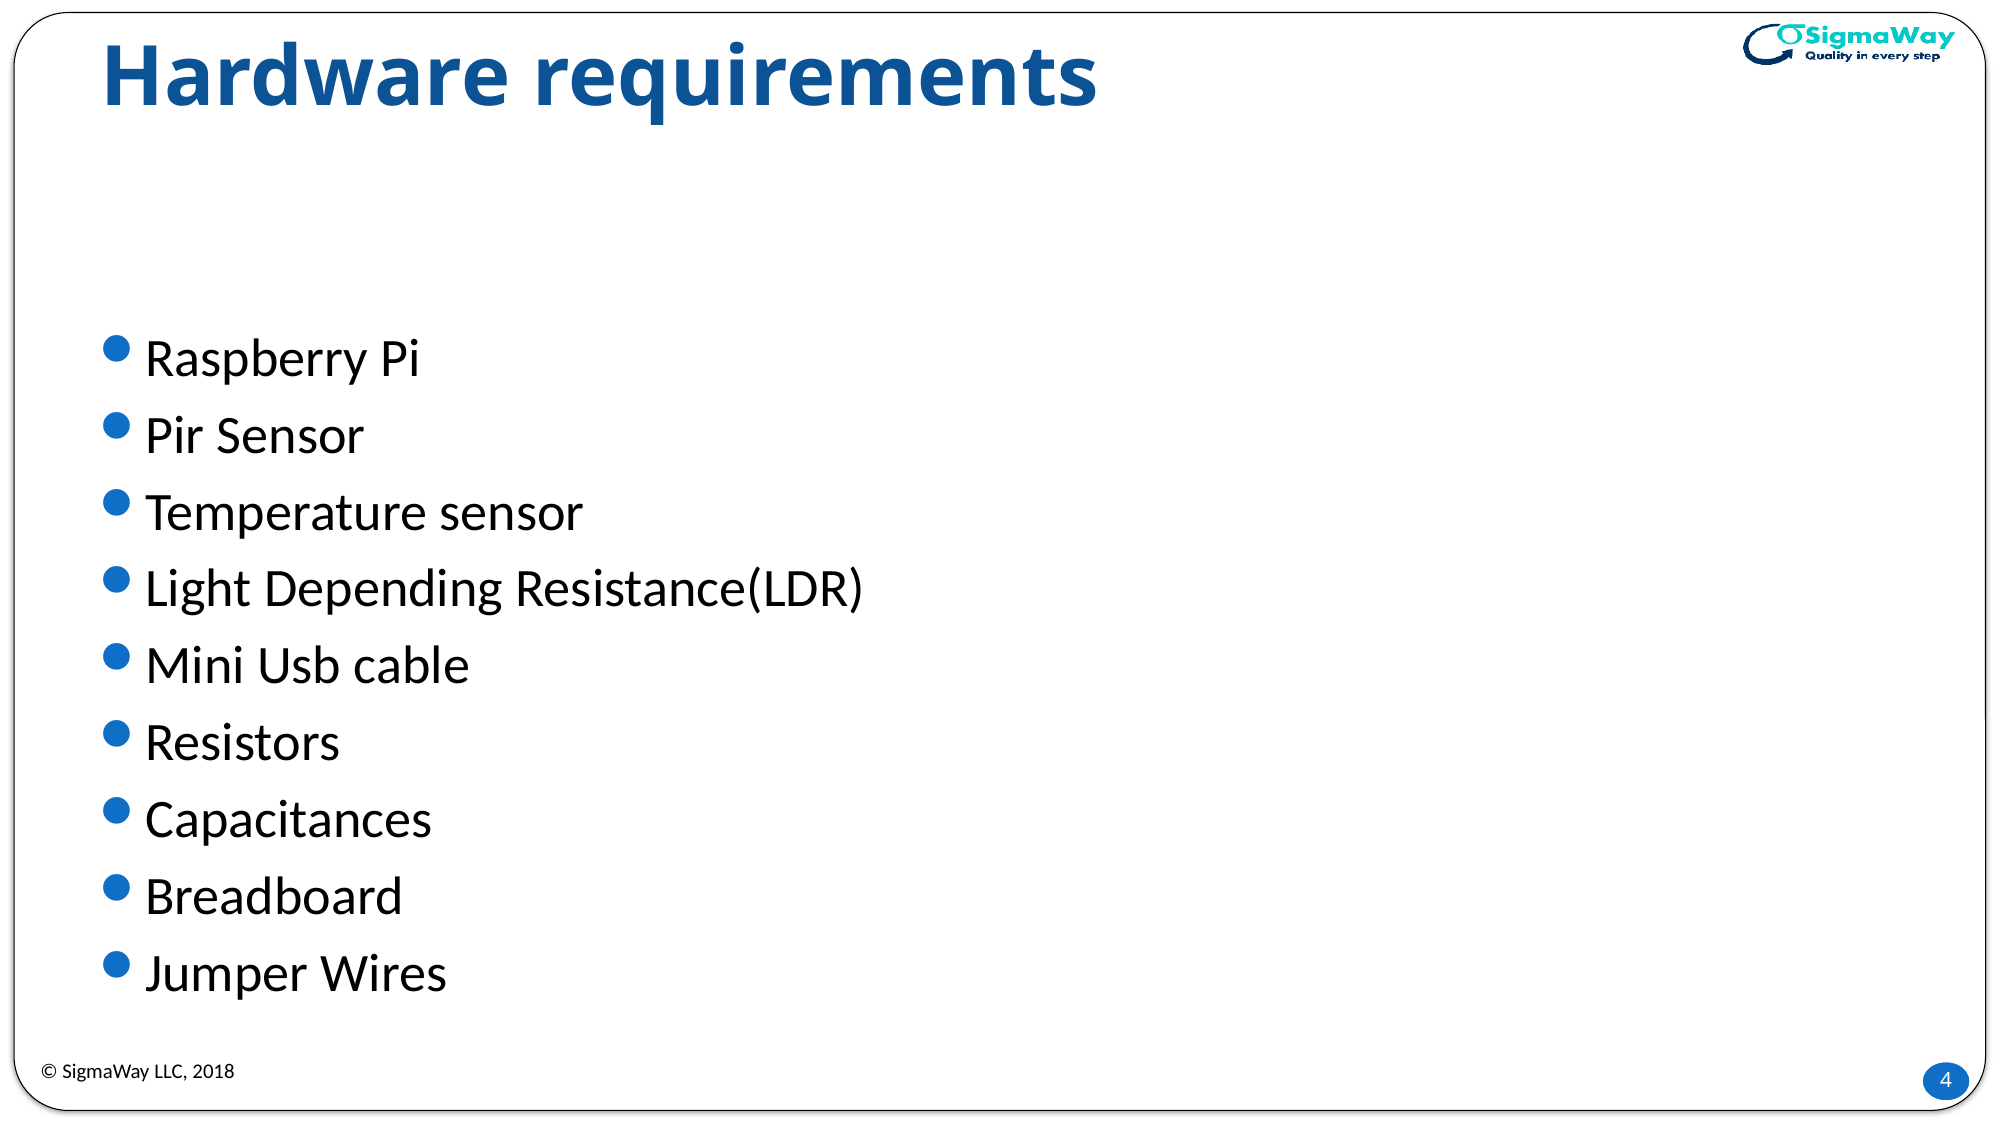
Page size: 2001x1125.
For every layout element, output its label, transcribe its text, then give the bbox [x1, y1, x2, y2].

picture [1740, 19, 1956, 68]
footer © SigmaWay LLC, 2018 [25, 1050, 893, 1125]
list Raspberry Pi Pir Sensor Temperature sensor Light Depending Resistance(LDR) Mini Usb cable Resistors Capacitances Breadboard Jumper Wires [84, 237, 1816, 988]
title Hardware requirements [85, 45, 1786, 138]
